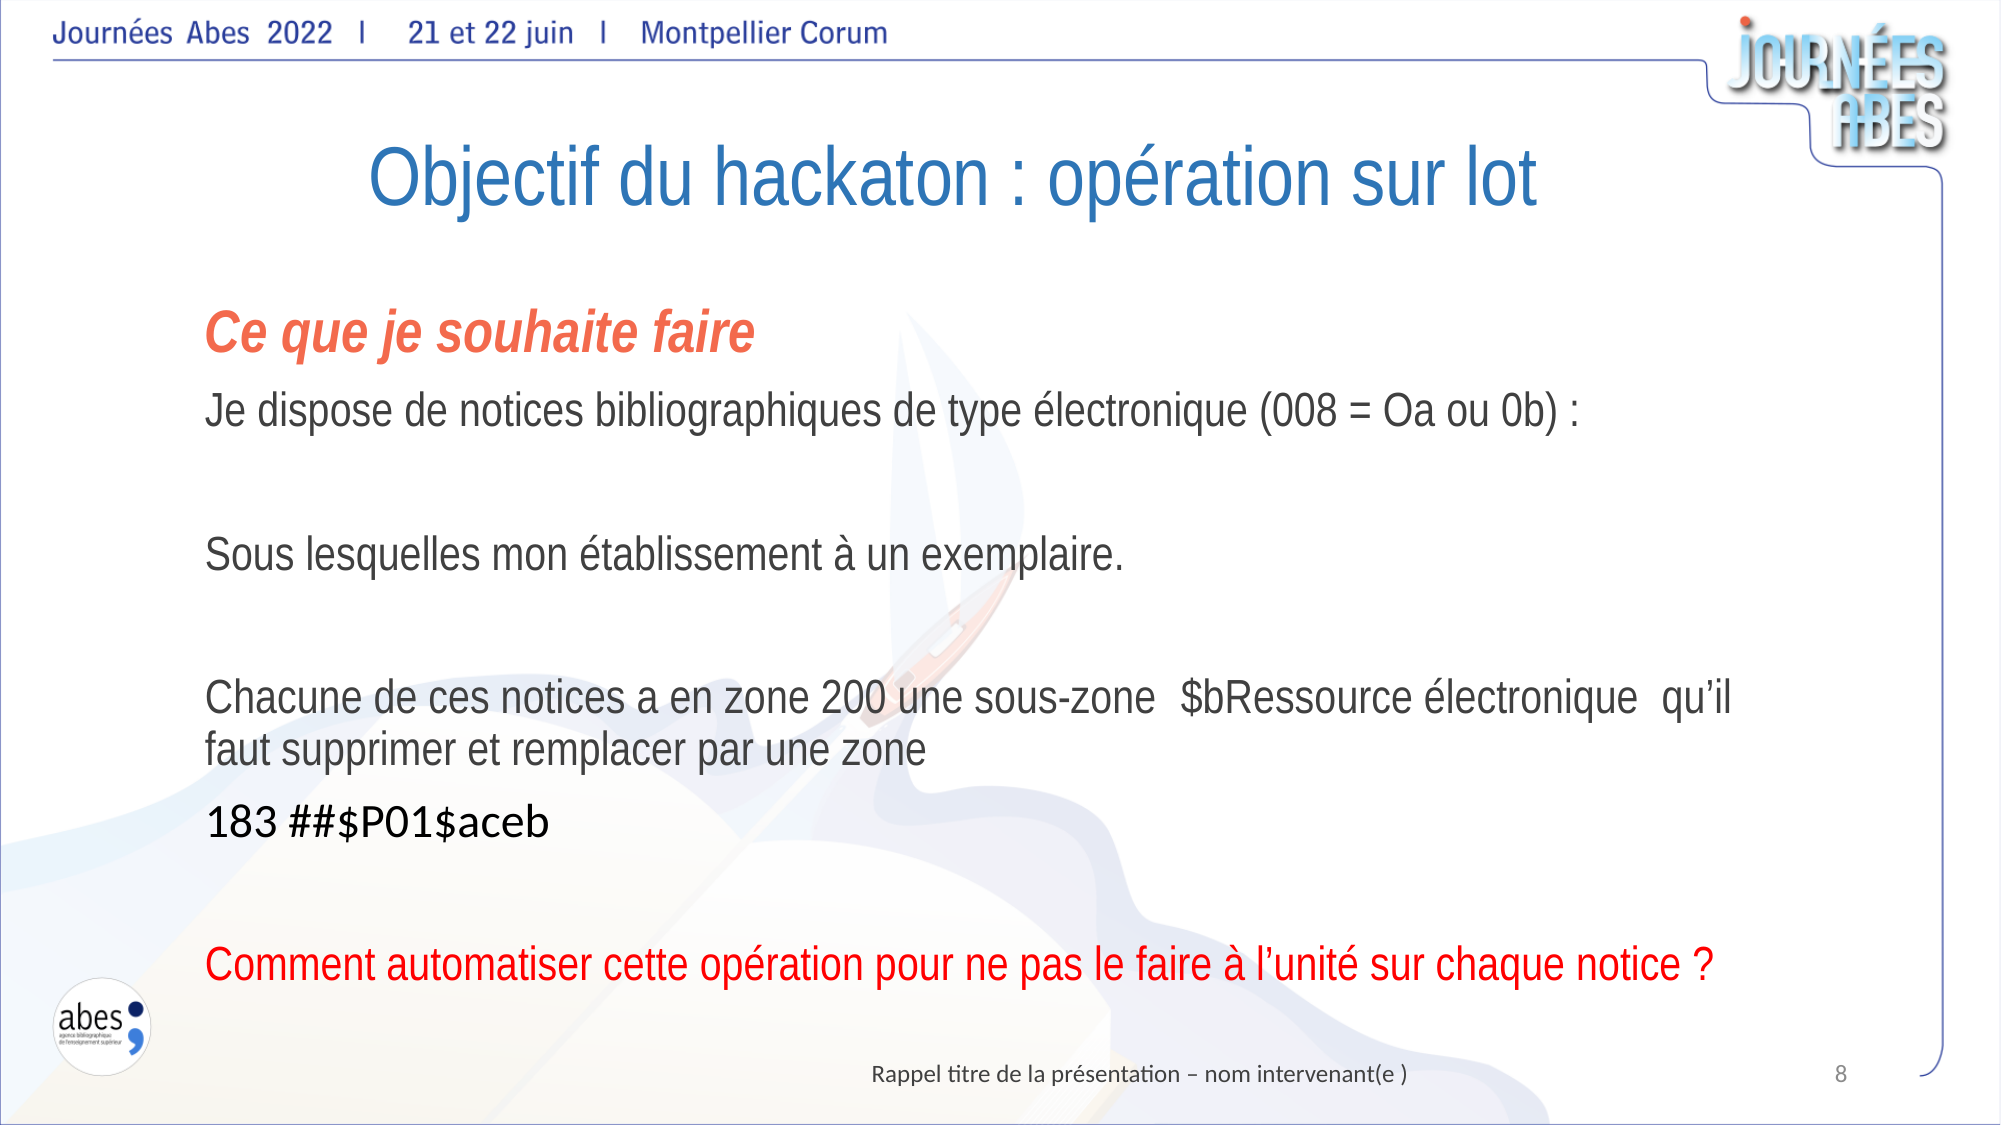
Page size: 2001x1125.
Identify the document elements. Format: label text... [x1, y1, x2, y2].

text_box Objectif du hackaton : opération sur lot [353, 99, 1647, 257]
slide_number 8 [1412, 1042, 1863, 1103]
text_box Ce que je souhaite faire Je dispose de notices bibliographiques de type électronique (008 = Oa ou 0b) : Sous lesquelles mon établissement à un exemplaire. Chacune de ces notices a en zone 200 une sous-zone $bRessource électronique qu’il faut supprimer et remplacer par une zone 183 ##$P01$aceb Comment automatiser cette opération pour ne pas le faire à l’unité sur chaque notice ? [189, 293, 1786, 1006]
footer Rappel titre de la présentation – nom intervenant(e ) [746, 1042, 1412, 1103]
picture [0, 0, 2001, 1125]
